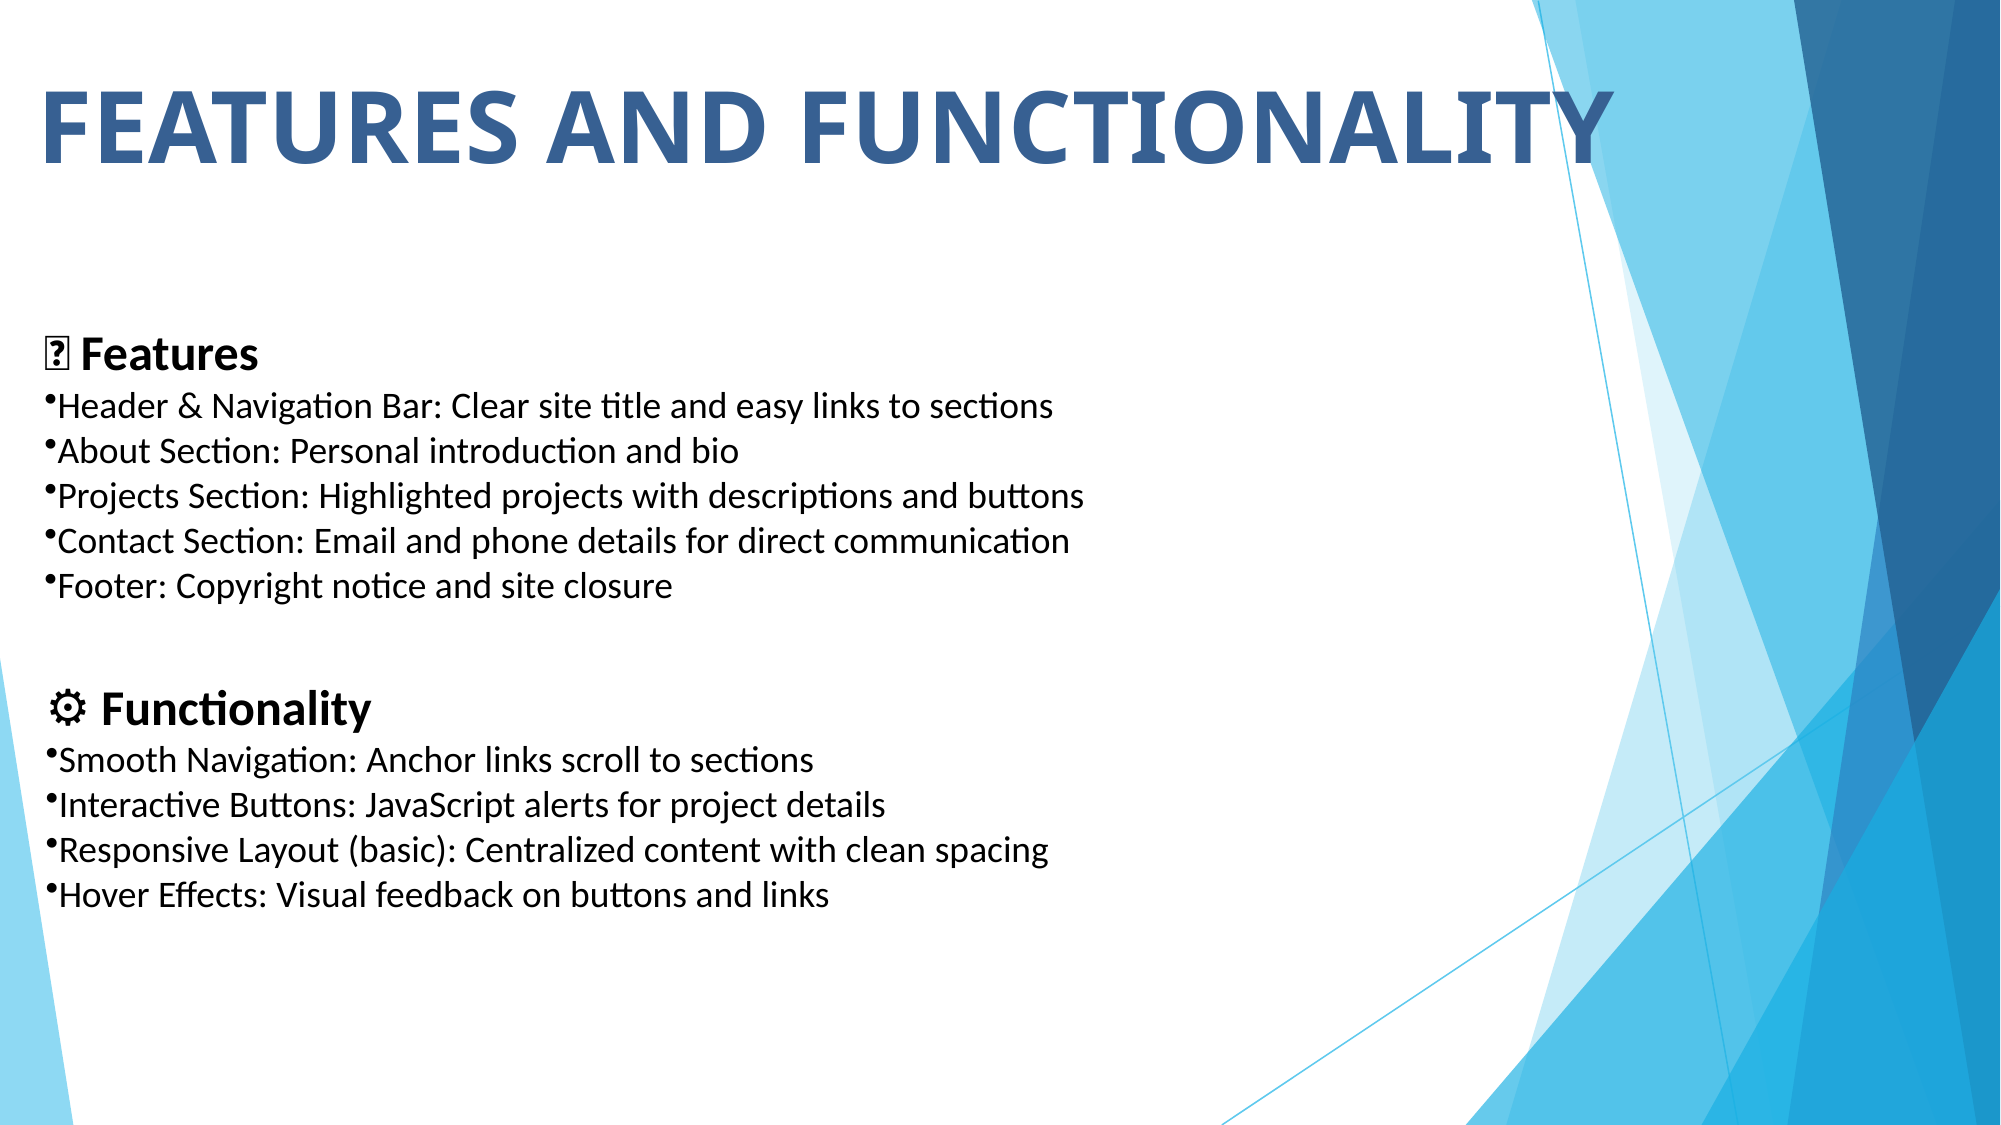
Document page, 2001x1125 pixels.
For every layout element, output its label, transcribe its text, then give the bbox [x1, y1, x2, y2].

title FEATURES AND FUNCTIONALITY [37, 63, 1877, 188]
text_box ✨ Features Header & Navigation Bar: Clear site title and easy links to sections About Section: Personal introduction and bio Projects Section: Highlighted projects with descriptions and buttons Contact Section: Email and phone details for direct communication Footer: Copyright notice and site closure [29, 268, 1110, 659]
text_box ⚙️ Functionality Smooth Navigation: Anchor links scroll to sections Interactive Buttons: JavaScript alerts for project details Responsive Layout (basic): Centralized content with clean spacing Hover Effects: Visual feedback on buttons and links [30, 667, 1074, 968]
